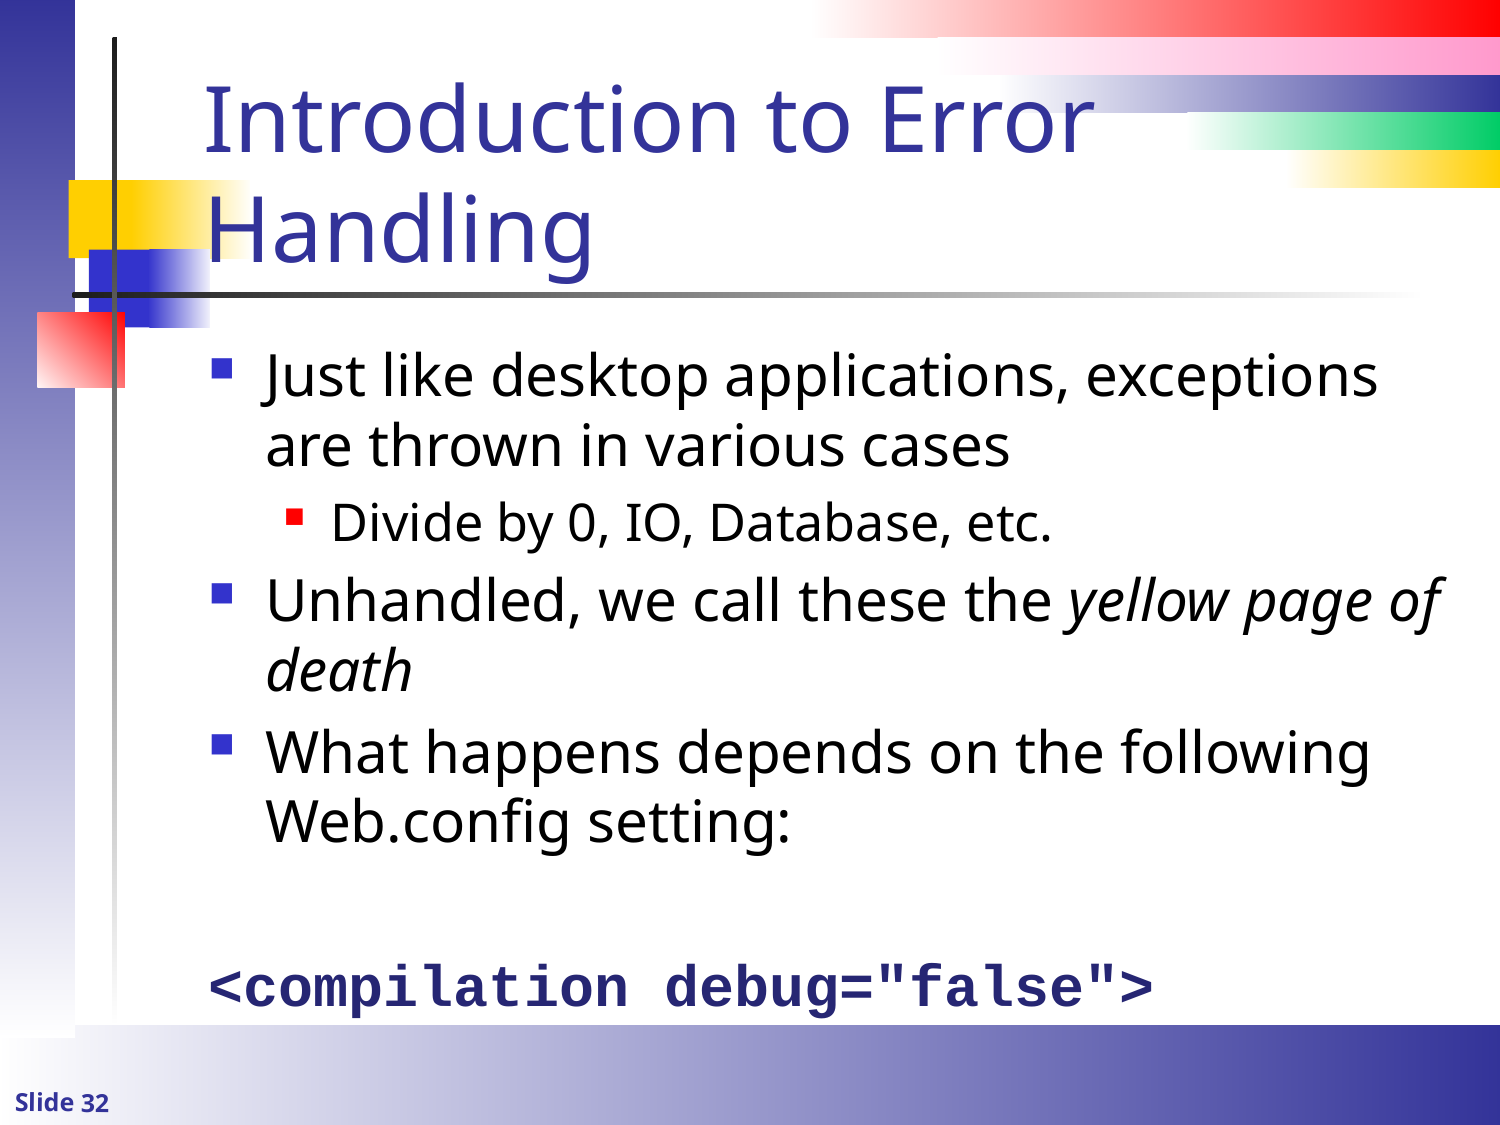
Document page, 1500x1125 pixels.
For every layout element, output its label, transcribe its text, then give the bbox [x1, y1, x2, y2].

list Just like desktop applications, exceptions are thrown in various cases Divide by 0, IO, Database, etc. Unhandled, we call these the yellow page of death What happens depends on the following Web.config setting: <compilation debug="false"> [193, 330, 1470, 1007]
title Introduction to Error Handling [188, 101, 1468, 289]
